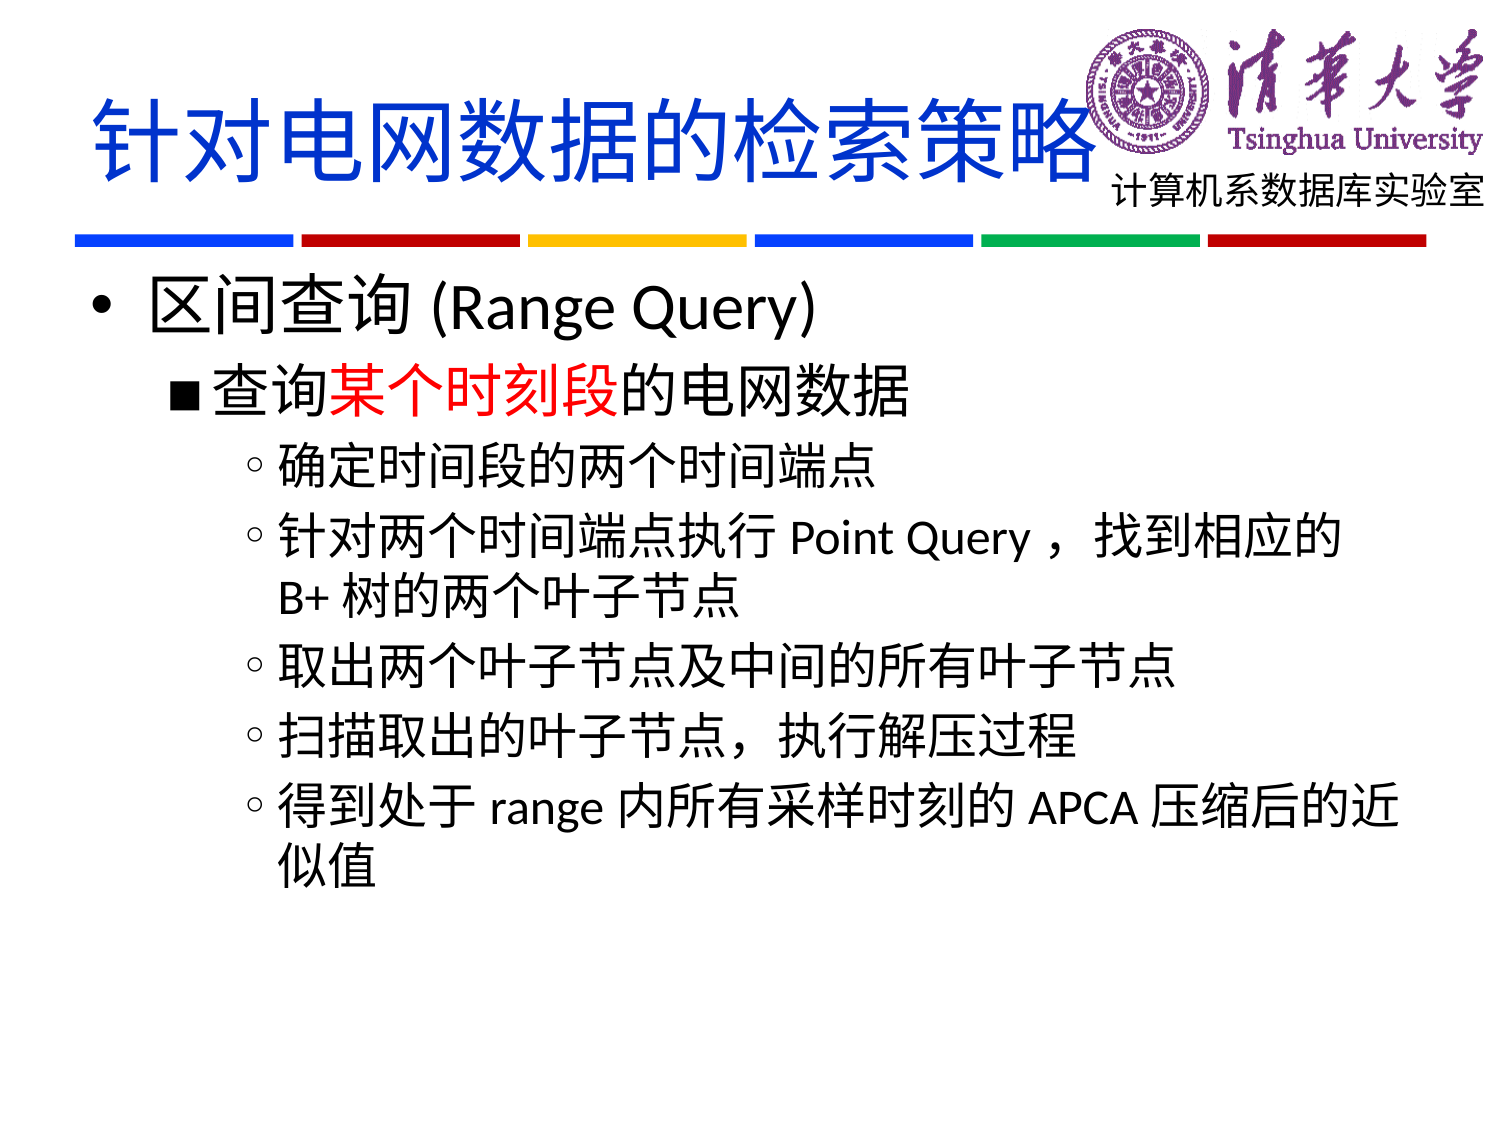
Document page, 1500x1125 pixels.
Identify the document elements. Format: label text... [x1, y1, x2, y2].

title 针对电网数据的检索策略 [75, 45, 1425, 233]
list 区间查询(Range Query) 查询某个时刻段的电网数据 确定时间段的两个时间端点 针对两个时间端点执行Point Query，找到相应的B+树的两个叶子节点 取出两个叶子节点及中间的所有叶子节点 扫描取出的叶子节点，执行解压过程 得到处于range内所有采样时刻的APCA压缩后的近似值 [75, 255, 1425, 998]
picture [1086, 29, 1483, 155]
